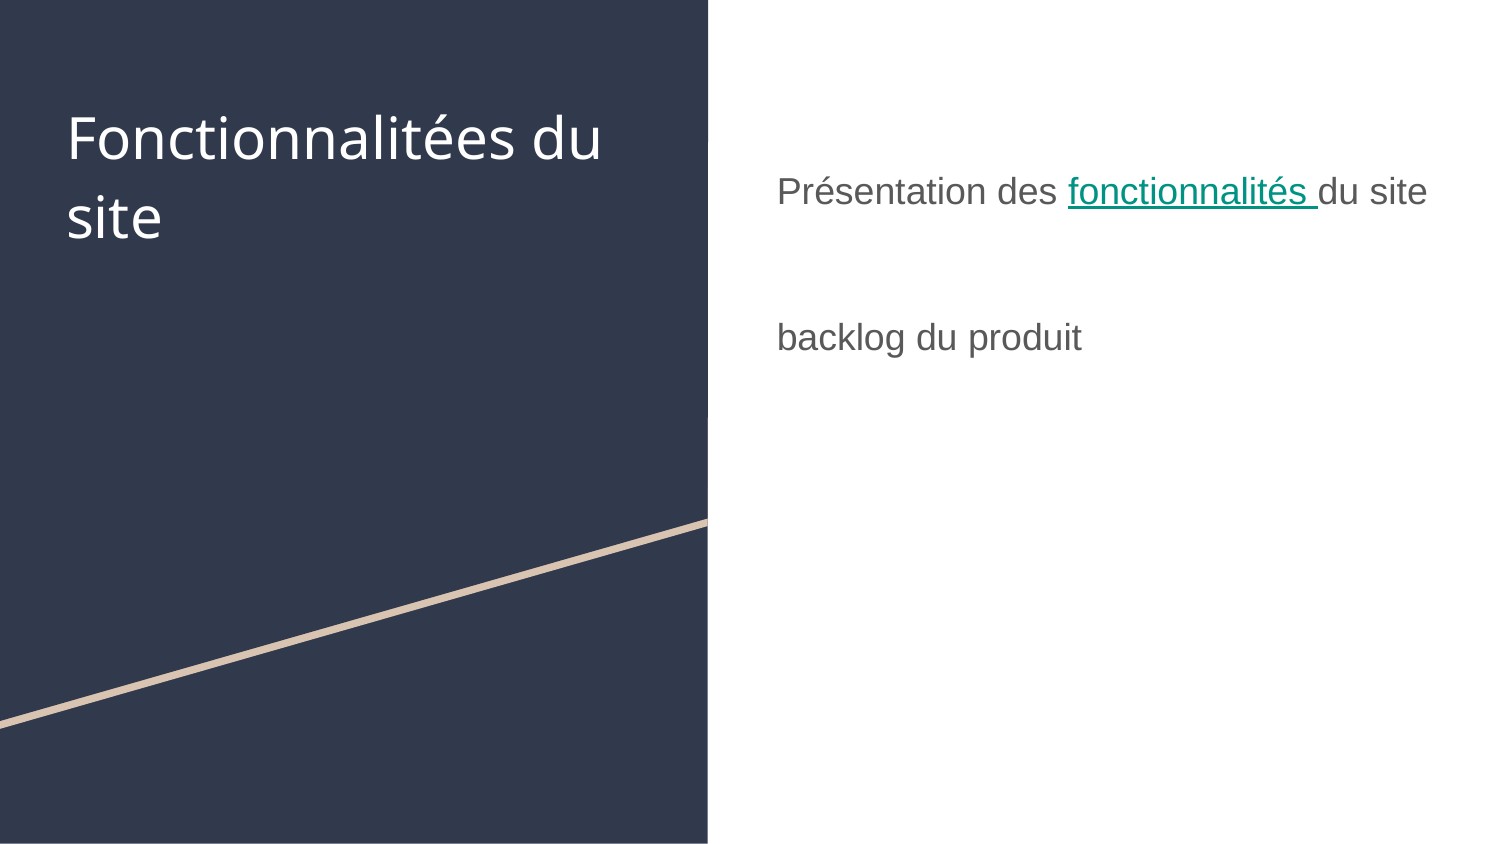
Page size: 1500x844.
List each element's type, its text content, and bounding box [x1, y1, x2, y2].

title Fonctionnalitées du site [51, 82, 660, 494]
list Présentation des fonctionnalités du site backlog du produit [761, 82, 1446, 755]
